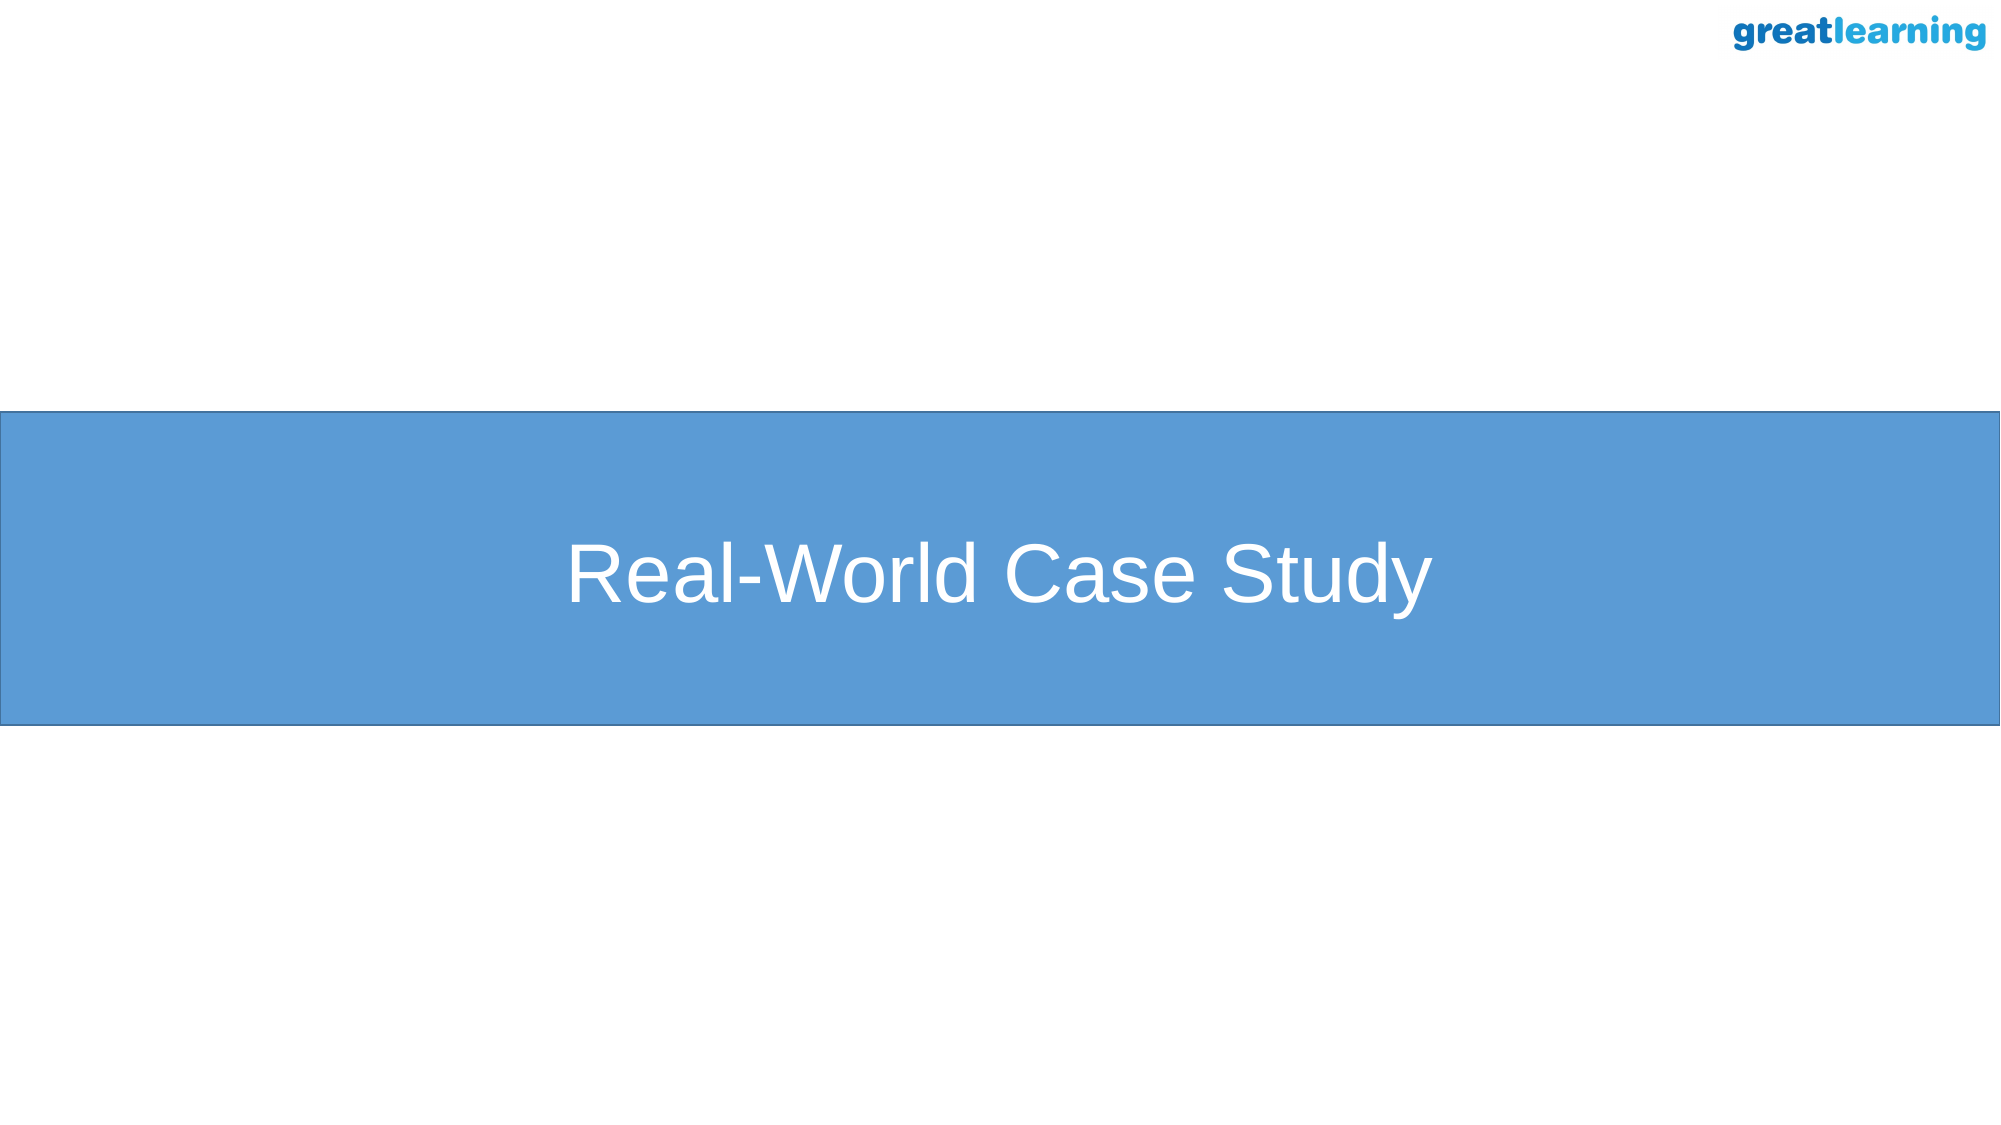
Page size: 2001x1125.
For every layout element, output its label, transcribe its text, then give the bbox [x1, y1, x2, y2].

picture [1718, 5, 1994, 60]
text_box Real-World Case Study [0, 411, 2000, 726]
